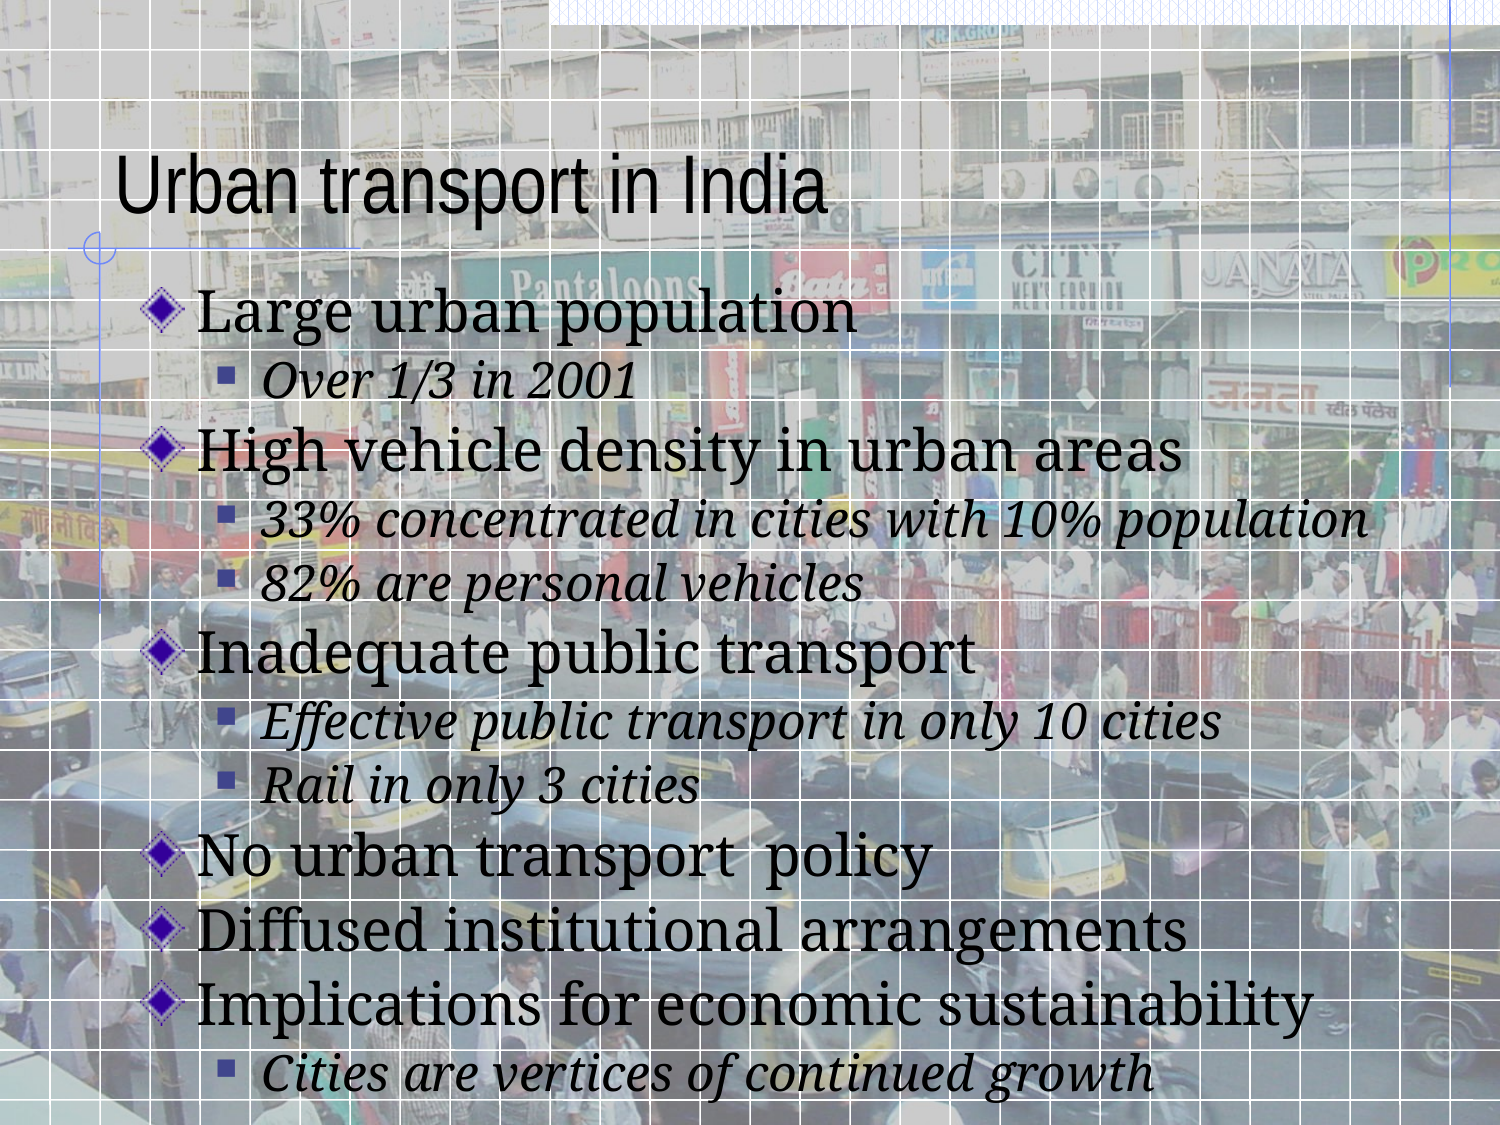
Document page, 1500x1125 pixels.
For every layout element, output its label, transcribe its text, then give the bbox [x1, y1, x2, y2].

picture [1451, 751, 1500, 799]
picture [1151, 1001, 1199, 1049]
picture [1451, 451, 1500, 499]
picture [451, 1001, 499, 1049]
picture [1151, 238, 1199, 249]
picture [0, 151, 49, 199]
picture [51, 651, 99, 699]
picture [0, 201, 49, 249]
picture [1101, 251, 1149, 275]
picture [1375, 151, 1399, 199]
picture [51, 551, 99, 599]
picture [101, 701, 125, 749]
picture [0, 0, 49, 49]
picture [351, 1001, 399, 1049]
picture [551, 1051, 599, 1099]
picture [51, 151, 99, 199]
picture [1151, 1101, 1199, 1125]
picture [1251, 1101, 1299, 1125]
picture [701, 238, 749, 249]
picture [1451, 101, 1500, 149]
picture [701, 1001, 749, 1049]
picture [1251, 25, 1299, 49]
picture [1051, 1001, 1099, 1049]
picture [1451, 1051, 1500, 1099]
picture [1351, 251, 1399, 275]
picture [1151, 251, 1199, 275]
picture [551, 1001, 599, 1049]
picture [801, 1001, 849, 1049]
picture [251, 238, 299, 247]
picture [1051, 1051, 1099, 1099]
picture [151, 1051, 199, 1099]
picture [1375, 51, 1399, 99]
picture [201, 1101, 249, 1125]
picture [101, 980, 199, 1049]
picture [151, 1101, 199, 1125]
picture [1401, 151, 1449, 199]
picture [401, 1101, 449, 1125]
picture [251, 251, 299, 275]
picture [1451, 501, 1500, 549]
picture [1051, 251, 1099, 275]
picture [451, 251, 499, 275]
picture [1201, 251, 1249, 275]
picture [451, 1101, 499, 1125]
picture [801, 1051, 849, 1099]
picture [1101, 1101, 1149, 1125]
picture [1451, 851, 1500, 899]
picture [951, 238, 999, 249]
picture [601, 1101, 649, 1125]
picture [101, 851, 125, 899]
picture [1201, 238, 1249, 249]
picture [251, 1051, 299, 1099]
picture [1351, 25, 1399, 49]
picture [51, 951, 99, 999]
picture [101, 951, 125, 999]
picture [651, 251, 699, 275]
picture [901, 238, 949, 249]
picture [1001, 1101, 1049, 1125]
picture [851, 251, 899, 275]
picture [1201, 1101, 1249, 1125]
picture [451, 238, 499, 249]
picture [101, 601, 125, 649]
picture [86, 251, 98, 262]
picture [301, 251, 349, 275]
picture [951, 251, 999, 275]
picture [801, 238, 849, 249]
picture [51, 51, 99, 99]
picture [701, 1051, 749, 1099]
picture [701, 251, 749, 275]
picture [701, 1101, 749, 1125]
picture [1101, 25, 1149, 49]
picture [140, 426, 185, 472]
picture [351, 1101, 399, 1125]
list Large urban population Over 1/3 in 2001 High vehicle density in urban areas 33% concentrated in cities with 10% population 82% are personal vehicles Inadequate public transport Effective public transport in only 10 cities Rail in only 3 cities No urban transport policy Diffused institutional arrangements Implications for economic sustainability Cities are vertices of continued growth [125, 275, 1450, 1000]
picture [51, 601, 99, 649]
picture [101, 401, 125, 449]
picture [1051, 25, 1099, 49]
picture [51, 901, 99, 949]
picture [151, 238, 199, 247]
picture [101, 451, 125, 499]
picture [51, 851, 99, 899]
picture [501, 0, 549, 49]
picture [1001, 25, 1049, 49]
picture [501, 1001, 549, 1049]
picture [1301, 1001, 1349, 1049]
picture [0, 401, 49, 449]
picture [351, 1051, 399, 1099]
picture [101, 351, 125, 399]
picture [1151, 25, 1199, 49]
picture [0, 51, 49, 99]
picture [1451, 151, 1500, 199]
picture [51, 101, 99, 149]
picture [0, 701, 49, 749]
picture [1301, 25, 1349, 49]
picture [851, 238, 899, 249]
picture [951, 1001, 999, 1049]
picture [140, 906, 185, 952]
picture [301, 1001, 349, 1049]
picture [51, 351, 99, 399]
picture [801, 25, 849, 49]
picture [1201, 1051, 1249, 1099]
picture [51, 801, 99, 849]
picture [1451, 301, 1500, 349]
picture [351, 238, 399, 249]
picture [301, 238, 349, 247]
picture [951, 25, 999, 49]
picture [85, 234, 98, 247]
picture [0, 451, 49, 499]
picture [51, 1101, 99, 1125]
picture [1451, 701, 1500, 749]
picture [1451, 651, 1500, 699]
picture [651, 1101, 699, 1125]
picture [1301, 1051, 1349, 1099]
picture [651, 25, 699, 49]
picture [851, 25, 899, 49]
picture [1451, 201, 1500, 249]
picture [1001, 238, 1049, 249]
picture [451, 1051, 499, 1099]
title Urban transport in India [99, 50, 1375, 238]
picture [1201, 1001, 1249, 1049]
picture [1451, 901, 1500, 949]
picture [351, 251, 399, 275]
picture [101, 238, 149, 247]
picture [51, 1051, 99, 1099]
picture [101, 651, 125, 699]
picture [0, 801, 49, 849]
picture [101, 551, 125, 599]
picture [101, 1051, 149, 1099]
picture [151, 251, 199, 275]
picture [1301, 1101, 1349, 1125]
picture [301, 1101, 349, 1125]
picture [1101, 238, 1149, 249]
picture [0, 601, 49, 649]
picture [751, 1051, 799, 1099]
picture [1401, 1001, 1449, 1049]
picture [0, 651, 49, 699]
picture [1401, 25, 1449, 49]
picture [651, 238, 699, 249]
picture [551, 25, 599, 49]
picture [51, 501, 99, 549]
picture [401, 1001, 449, 1049]
picture [801, 1101, 849, 1125]
picture [901, 1051, 949, 1099]
picture [1051, 1101, 1099, 1125]
picture [1401, 101, 1449, 149]
picture [751, 1001, 799, 1049]
picture [1451, 801, 1500, 849]
picture [1351, 1001, 1399, 1049]
picture [101, 251, 149, 299]
picture [201, 0, 249, 49]
picture [851, 1101, 899, 1125]
picture [851, 1051, 899, 1099]
picture [0, 501, 49, 549]
picture [1401, 51, 1449, 99]
picture [501, 1051, 549, 1099]
picture [1001, 251, 1049, 275]
picture [0, 901, 49, 949]
picture [0, 351, 49, 399]
picture [1251, 1001, 1299, 1049]
picture [601, 1001, 649, 1049]
picture [1451, 25, 1500, 49]
picture [451, 0, 499, 49]
picture [1101, 1001, 1149, 1049]
picture [1251, 238, 1299, 249]
picture [101, 1101, 149, 1125]
picture [1401, 1051, 1449, 1099]
picture [1451, 1001, 1500, 1049]
picture [401, 0, 449, 49]
picture [140, 831, 185, 877]
picture [1251, 251, 1299, 275]
picture [1101, 1051, 1149, 1099]
picture [101, 0, 149, 49]
picture [751, 1101, 799, 1125]
picture [0, 251, 49, 299]
picture [1301, 238, 1349, 249]
picture [651, 1051, 699, 1099]
picture [501, 1101, 549, 1125]
picture [0, 1051, 49, 1099]
picture [601, 251, 649, 275]
picture [140, 287, 185, 333]
picture [101, 801, 125, 849]
picture [1351, 1051, 1399, 1099]
picture [1401, 1101, 1449, 1125]
picture [1151, 1051, 1199, 1099]
picture [751, 251, 799, 275]
picture [51, 301, 98, 349]
picture [651, 1001, 699, 1049]
picture [551, 1101, 599, 1125]
picture [1001, 1051, 1049, 1099]
picture [351, 0, 399, 49]
picture [851, 1001, 899, 1049]
picture [101, 251, 114, 262]
picture [551, 238, 599, 249]
picture [201, 1051, 249, 1099]
picture [51, 451, 99, 499]
picture [401, 251, 449, 275]
picture [1451, 401, 1500, 449]
picture [1451, 1101, 1500, 1125]
picture [1051, 238, 1099, 249]
picture [901, 1101, 949, 1125]
picture [51, 0, 99, 49]
picture [51, 751, 99, 799]
picture [51, 401, 99, 449]
picture [1451, 551, 1500, 599]
picture [1451, 51, 1500, 99]
picture [1451, 601, 1500, 649]
picture [51, 201, 99, 249]
picture [751, 25, 799, 49]
picture [0, 101, 49, 149]
picture [0, 851, 49, 899]
picture [751, 238, 799, 249]
picture [401, 1051, 449, 1099]
picture [501, 238, 549, 249]
picture [51, 1001, 99, 1049]
picture [301, 0, 349, 49]
picture [0, 551, 49, 599]
picture [601, 1051, 649, 1099]
picture [801, 251, 849, 275]
picture [201, 238, 249, 247]
picture [251, 1001, 299, 1049]
picture [251, 0, 299, 49]
picture [1401, 201, 1449, 249]
picture [140, 629, 185, 675]
picture [201, 1001, 249, 1049]
picture [1201, 25, 1249, 49]
picture [1351, 201, 1399, 249]
picture [0, 1101, 49, 1125]
picture [101, 751, 125, 799]
picture [1451, 351, 1500, 399]
picture [0, 951, 49, 999]
picture [601, 238, 649, 249]
picture [301, 1051, 349, 1099]
picture [51, 701, 99, 749]
picture [901, 251, 949, 275]
picture [901, 1001, 949, 1049]
picture [101, 301, 125, 349]
picture [601, 25, 649, 49]
picture [501, 251, 549, 275]
picture [901, 25, 949, 49]
picture [0, 301, 49, 349]
picture [1401, 251, 1449, 275]
picture [1301, 251, 1349, 275]
picture [101, 501, 125, 549]
picture [51, 251, 98, 299]
picture [951, 1051, 999, 1099]
picture [1451, 251, 1500, 299]
picture [201, 251, 249, 275]
picture [951, 1101, 999, 1125]
picture [551, 251, 599, 275]
picture [1375, 101, 1399, 149]
picture [1001, 1001, 1049, 1049]
picture [151, 0, 199, 49]
picture [1451, 951, 1500, 999]
picture [0, 751, 49, 799]
picture [0, 1001, 49, 1049]
picture [1351, 1101, 1399, 1125]
picture [101, 901, 125, 949]
picture [1251, 1051, 1299, 1099]
picture [701, 25, 749, 49]
picture [251, 1101, 299, 1125]
picture [401, 238, 449, 249]
